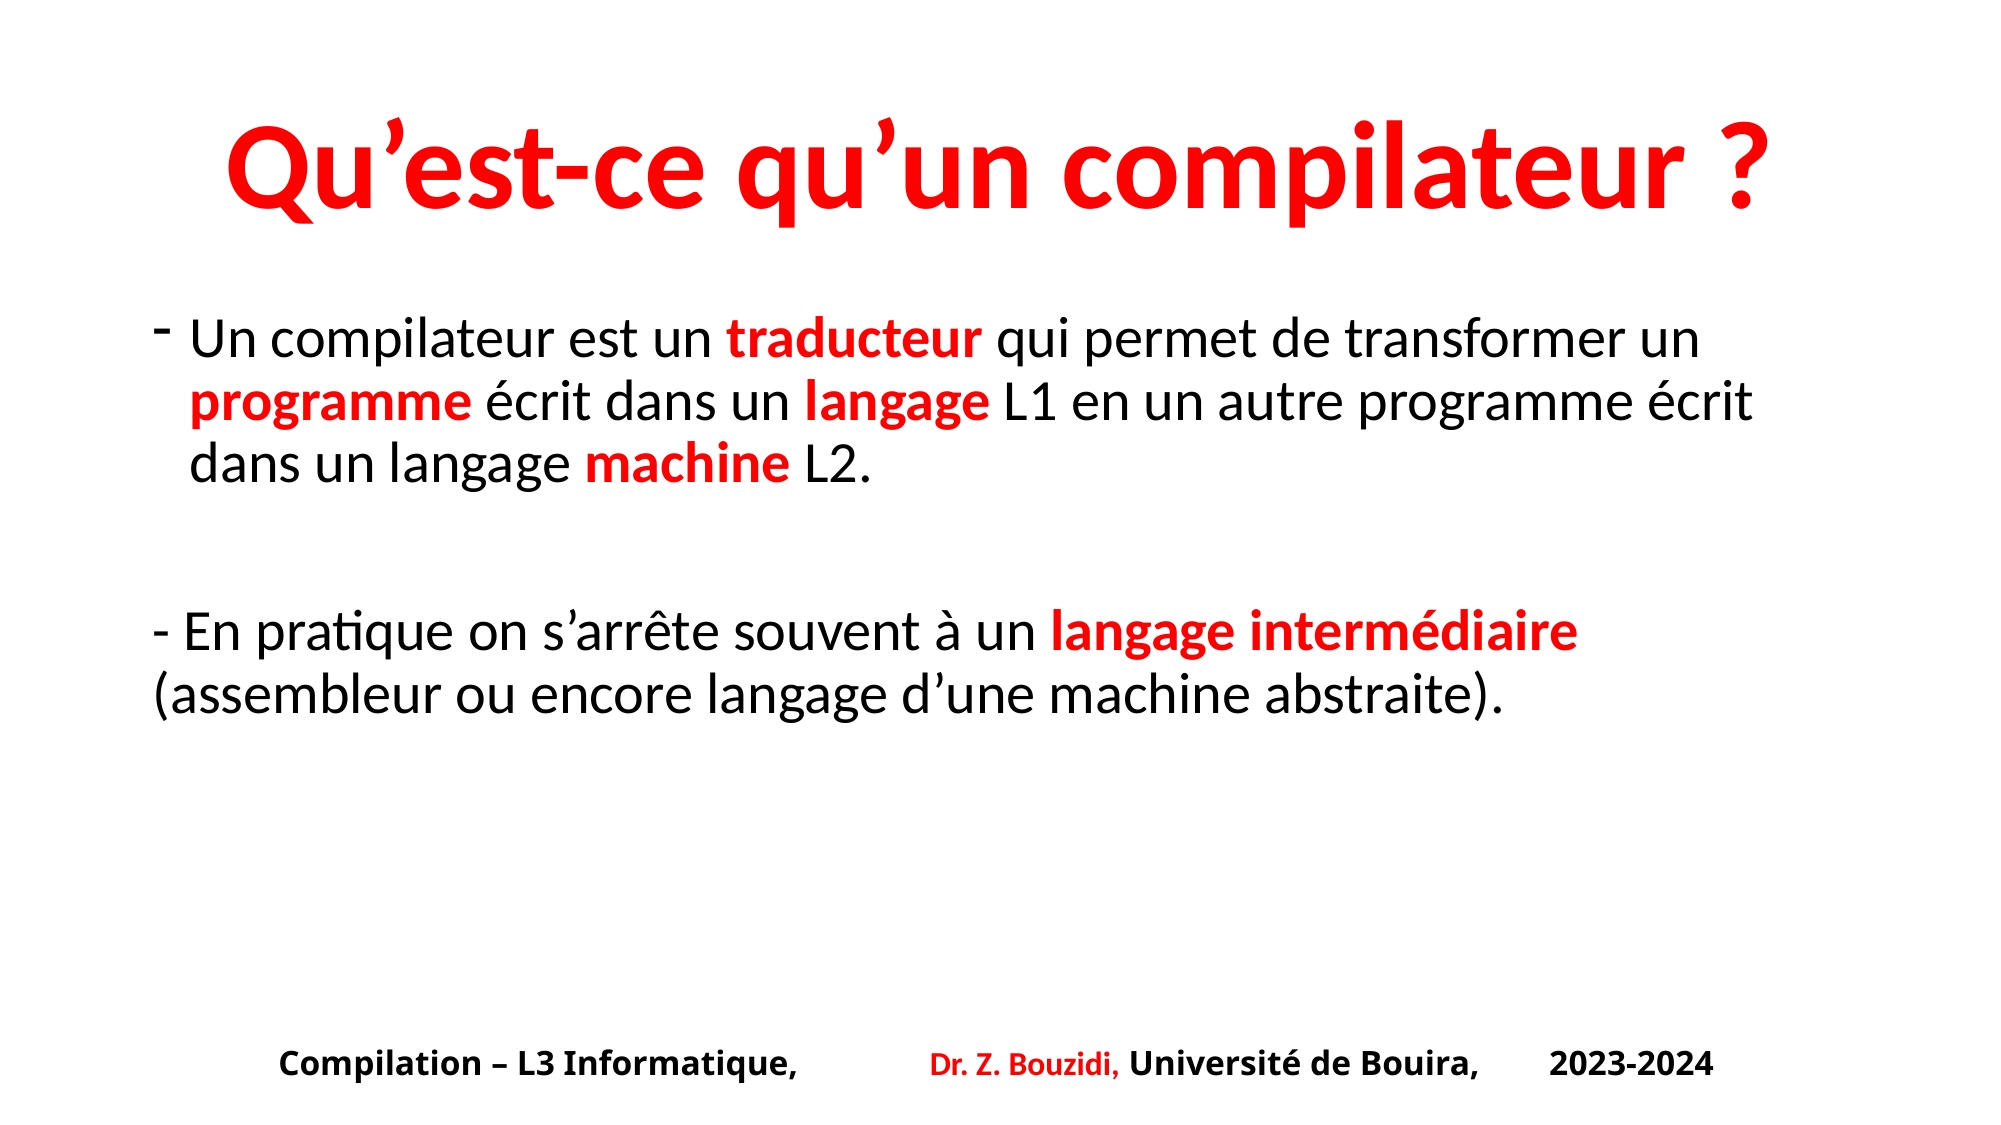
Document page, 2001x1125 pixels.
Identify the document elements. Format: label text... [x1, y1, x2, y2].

list Un compilateur est un traducteur qui permet de transformer un programme écrit dans un langage L1 en un autre programme écrit dans un langage machine L2. - En pratique on s’arrête souvent à un langage intermédiaire (assembleur ou encore langage d’une machine abstraite). [137, 299, 1863, 1014]
text_box Compilation – L3 Informatique, Dr. Z. Bouzidi, Université de Bouira, 2023-2024 [132, 1038, 1861, 1091]
title Qu’est-ce qu’un compilateur ? [137, 59, 1863, 278]
